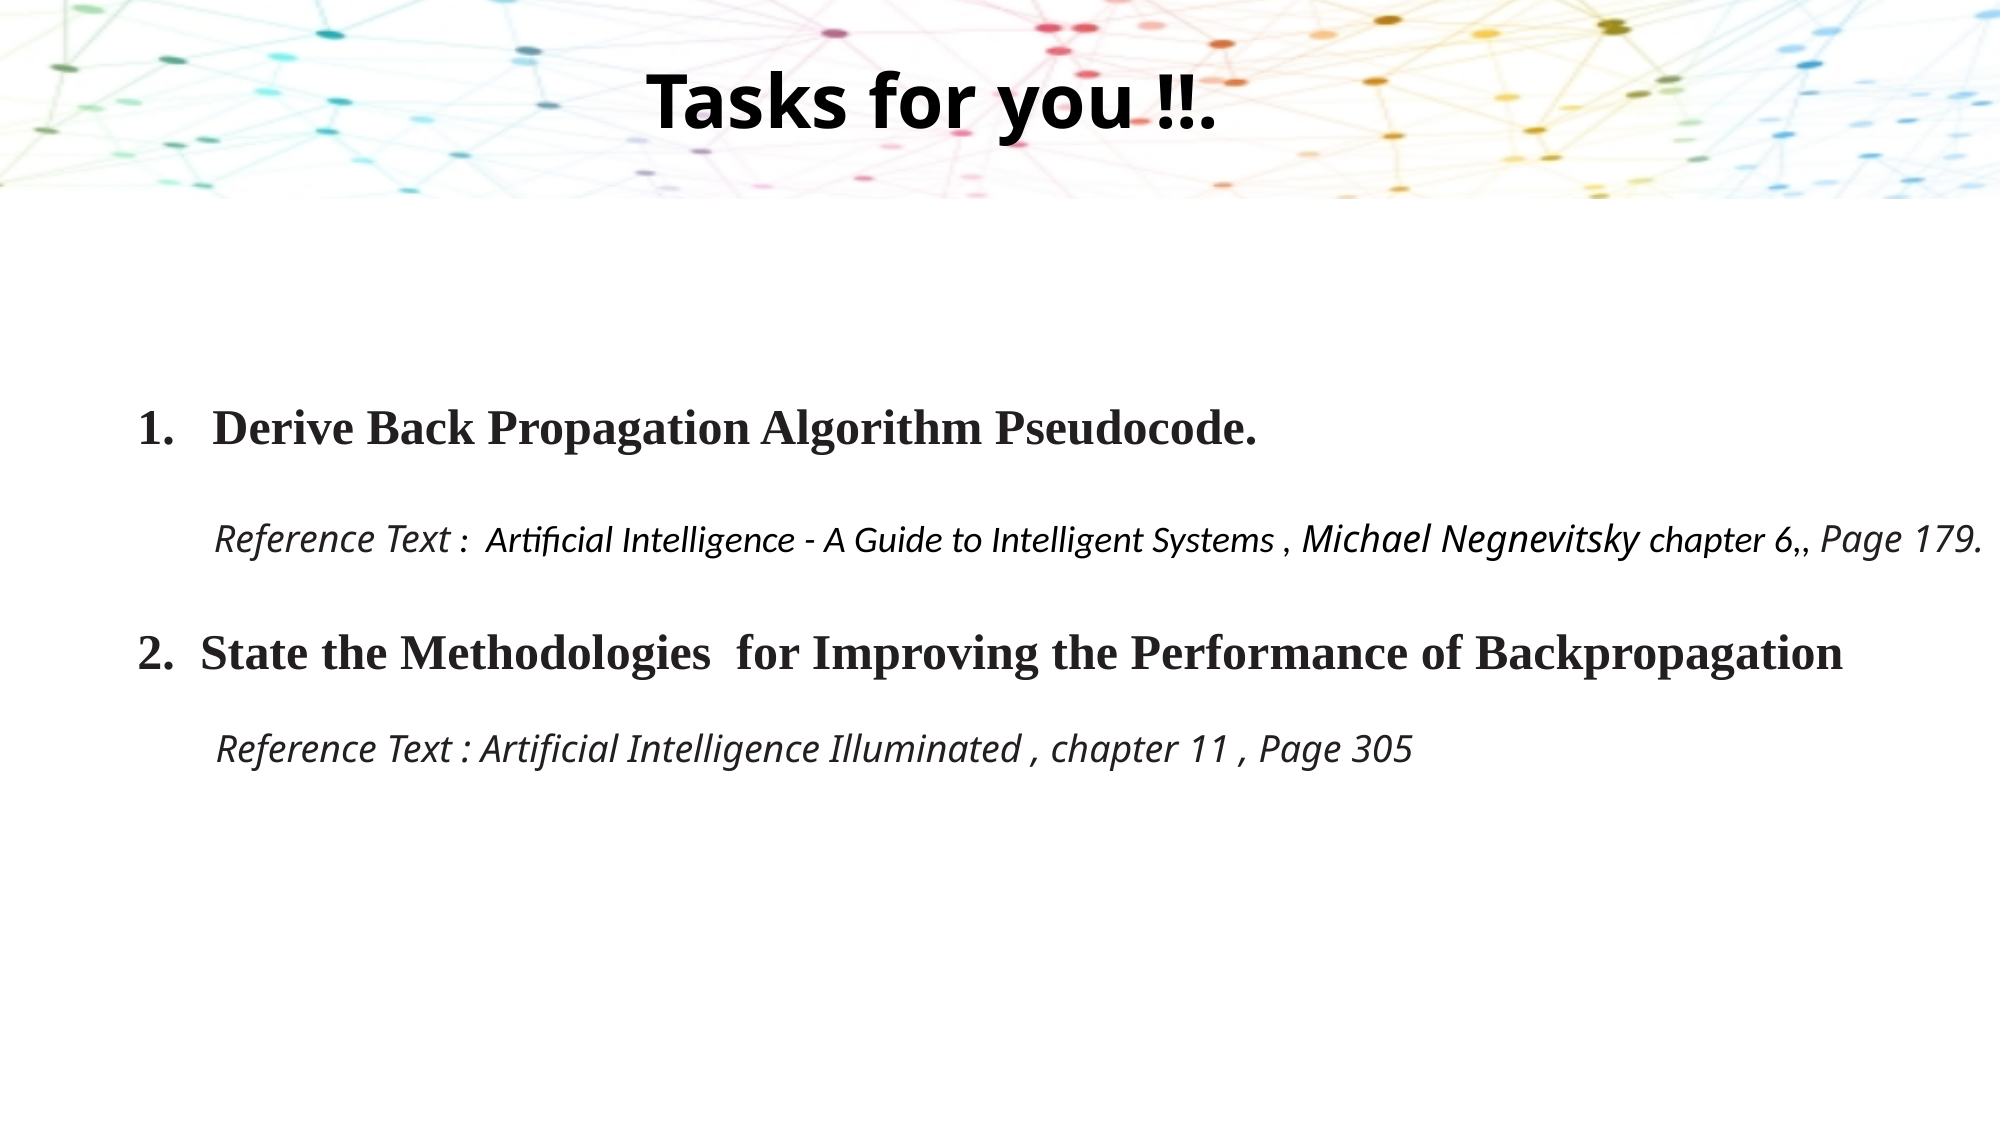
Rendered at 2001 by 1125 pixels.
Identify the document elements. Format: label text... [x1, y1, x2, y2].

text_box Derive Back Propagation Algorithm Pseudocode. Reference Text : Artificial Intelligence - A Guide to Intelligent Systems , Michael Negnevitsky chapter 6,, Page 179. 2. State the Methodologies for Improving the Performance of Backpropagation Reference Text : Artificial Intelligence Illuminated , chapter 11 , Page 305 [122, 387, 2000, 822]
picture [0, 0, 2000, 199]
